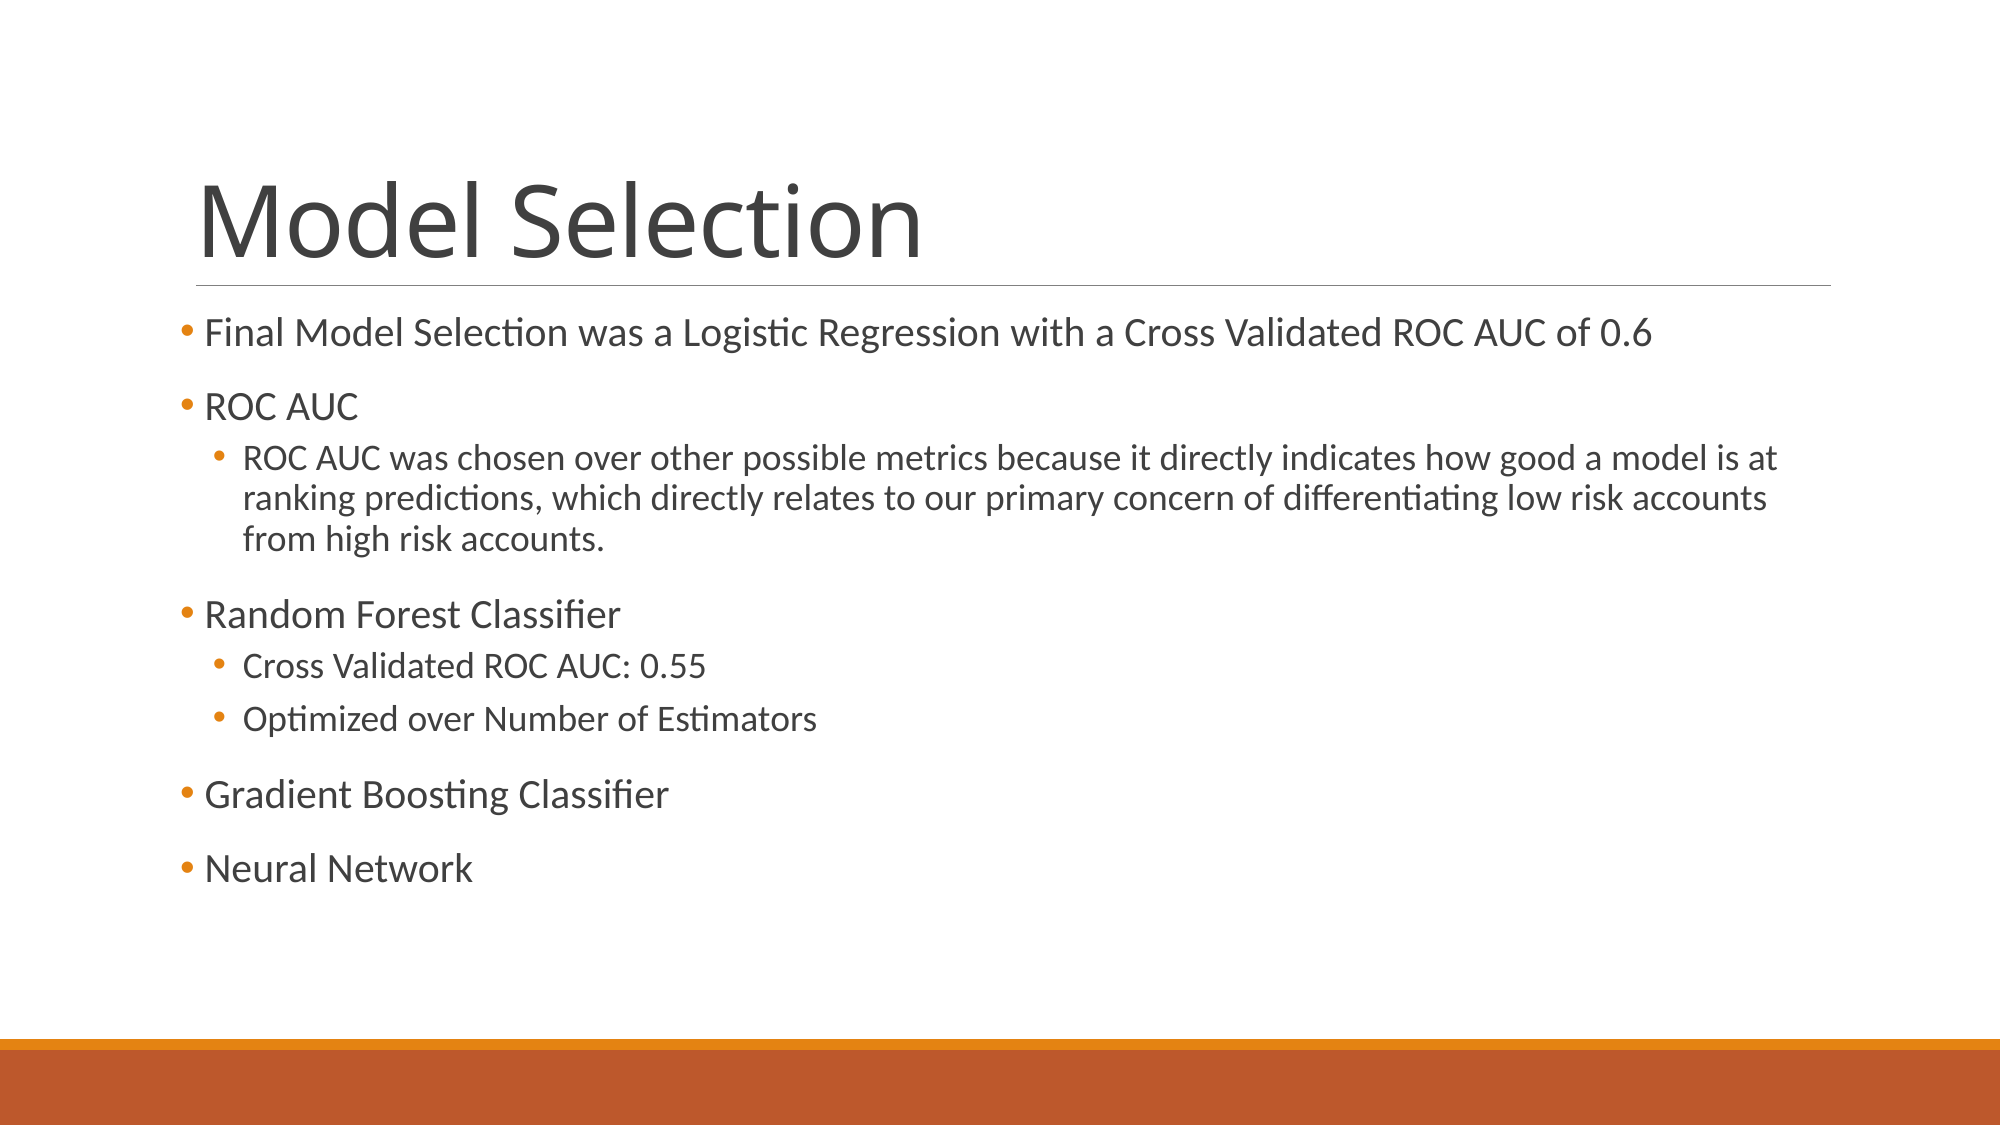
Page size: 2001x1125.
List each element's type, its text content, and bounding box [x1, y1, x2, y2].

title Model Selection [180, 47, 1830, 285]
list Final Model Selection was a Logistic Regression with a Cross Validated ROC AUC of 0.6 ROC AUC ROC AUC was chosen over other possible metrics because it directly indicates how good a model is at ranking predictions, which directly relates to our primary concern of differentiating low risk accounts from high risk accounts. Random Forest Classifier Cross Validated ROC AUC: 0.55 Optimized over Number of Estimators Gradient Boosting Classifier Neural Network [180, 302, 1830, 963]
